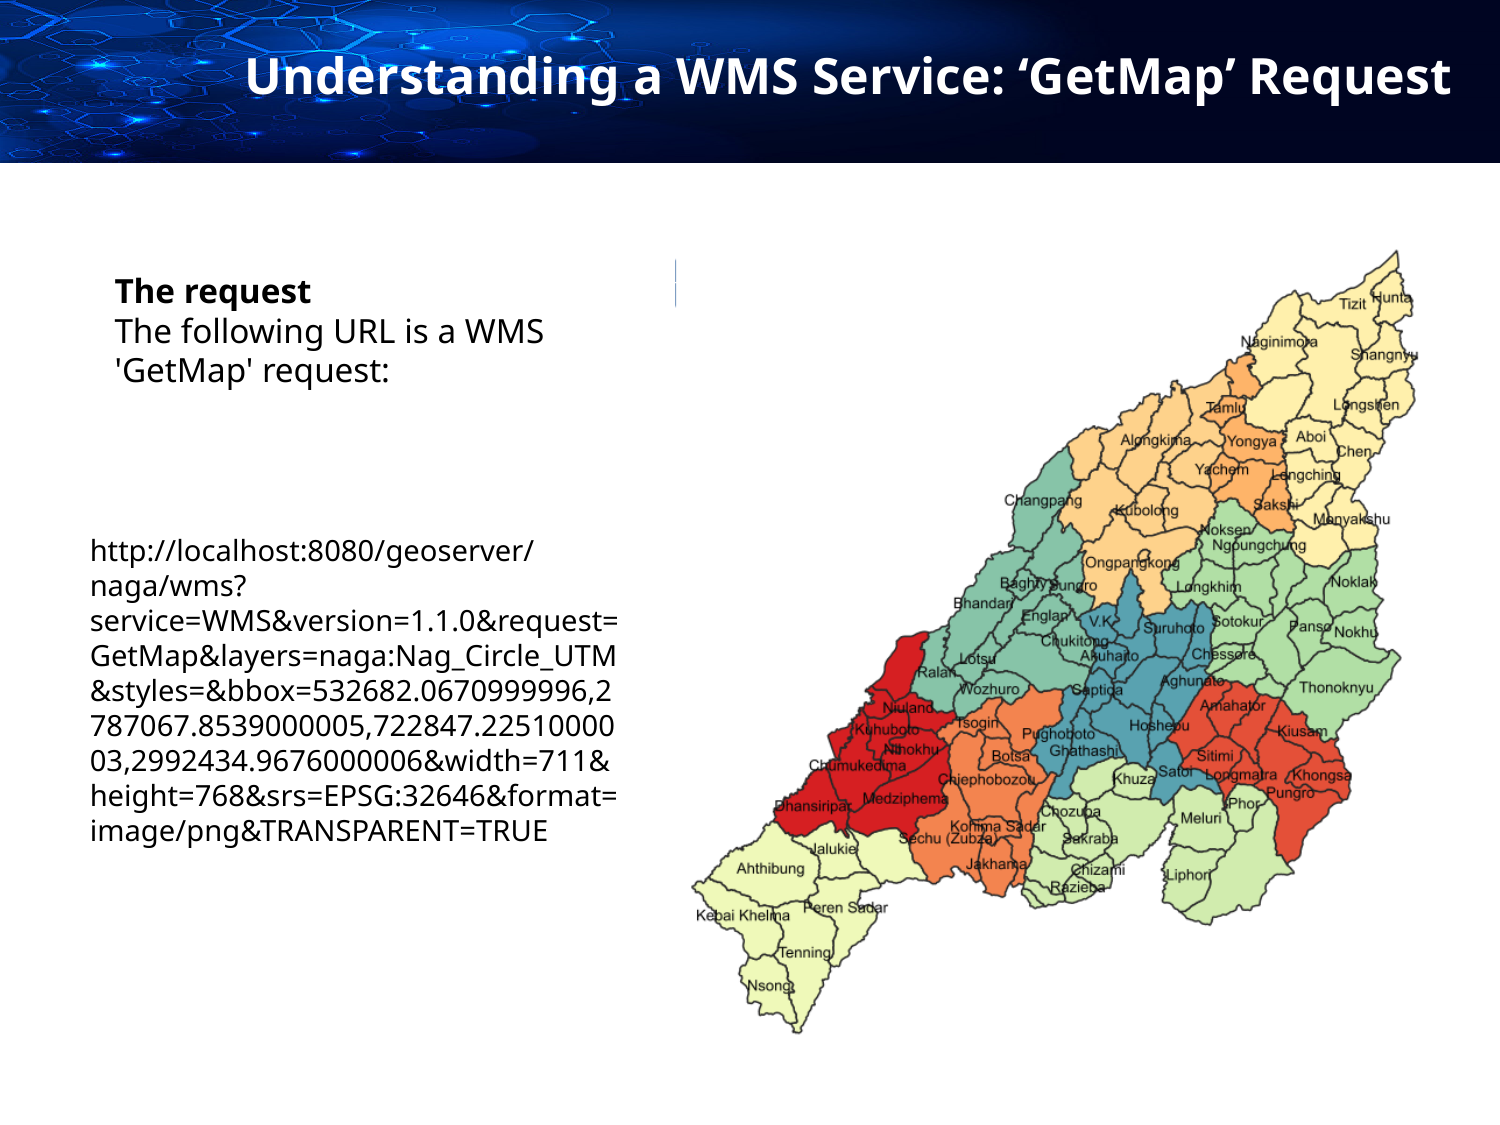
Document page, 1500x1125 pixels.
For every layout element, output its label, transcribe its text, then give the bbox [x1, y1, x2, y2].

picture [675, 246, 1438, 1038]
picture [0, 0, 1500, 163]
text_box The request The following URL is a WMS 'GetMap' request: [99, 262, 575, 397]
text_box http://localhost:8080/geoserver/naga/wms?service=WMS&version=1.1.0&request=GetMap&layers=naga:Nag_Circle_UTM&styles=&bbox=532682.0670999996,2787067.8539000005,722847.2251000003,2992434.9676000006&width=711&height=768&srs=EPSG:32646&format=image/png&TRANSPARENT=TRUE [74, 524, 638, 855]
